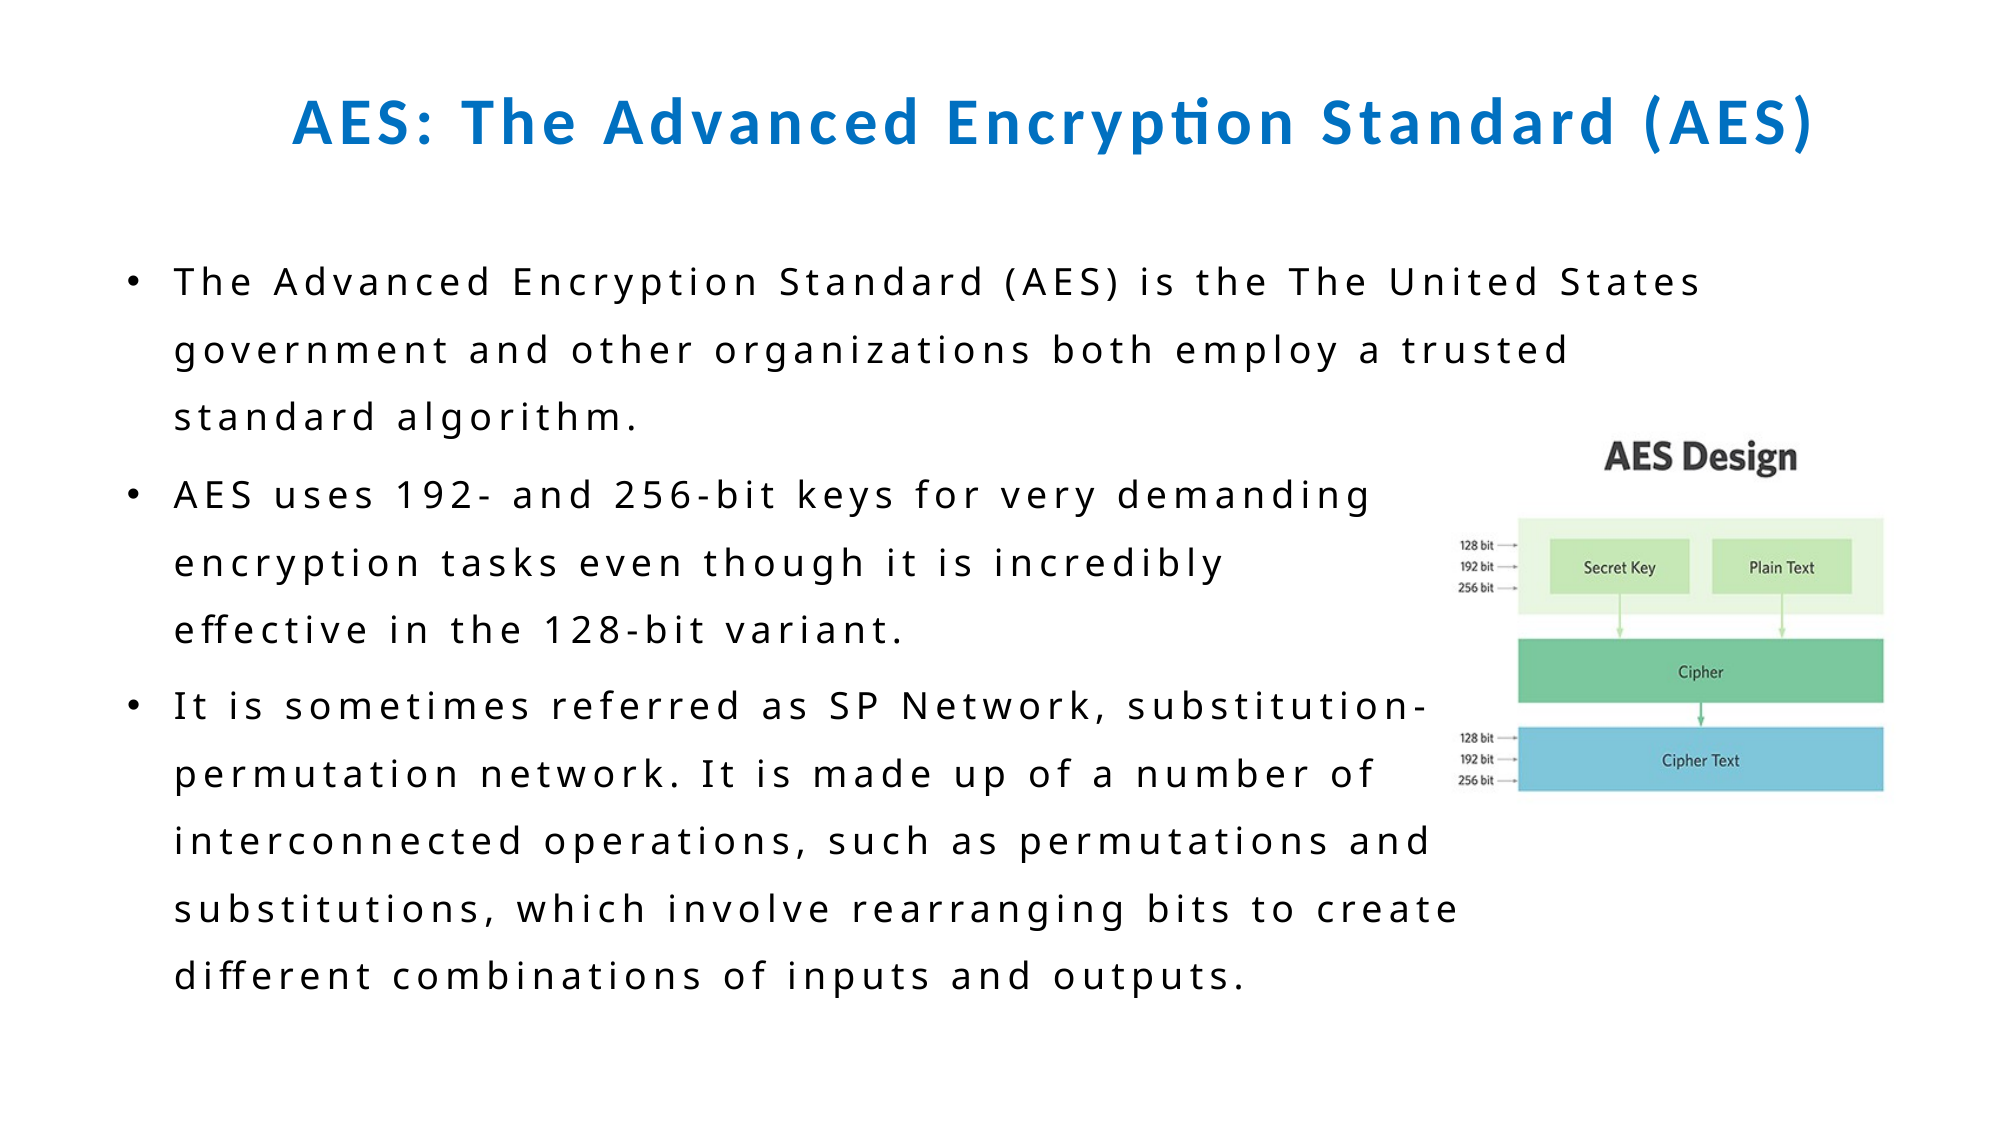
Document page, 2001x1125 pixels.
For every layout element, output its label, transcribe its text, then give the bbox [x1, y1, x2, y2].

text_box AES: The Advanced Encryption Standard (AES) [182, 70, 1947, 166]
picture [1423, 424, 1947, 817]
text_box It is sometimes referred as SP Network, substitution-permutation network. It is made up of a number of interconnected operations, such as permutations and substitutions, which involve rearranging bits to create different combinations of inputs and outputs. [112, 652, 1512, 1005]
text_box AES uses 192- and 256-bit keys for very demanding encryption tasks even though it is incredibly effective in the 128-bit variant. [112, 441, 1423, 652]
text_box The Advanced Encryption Standard (AES) is the The United States government and other organizations both employ a trusted standard algorithm. [112, 228, 1805, 441]
